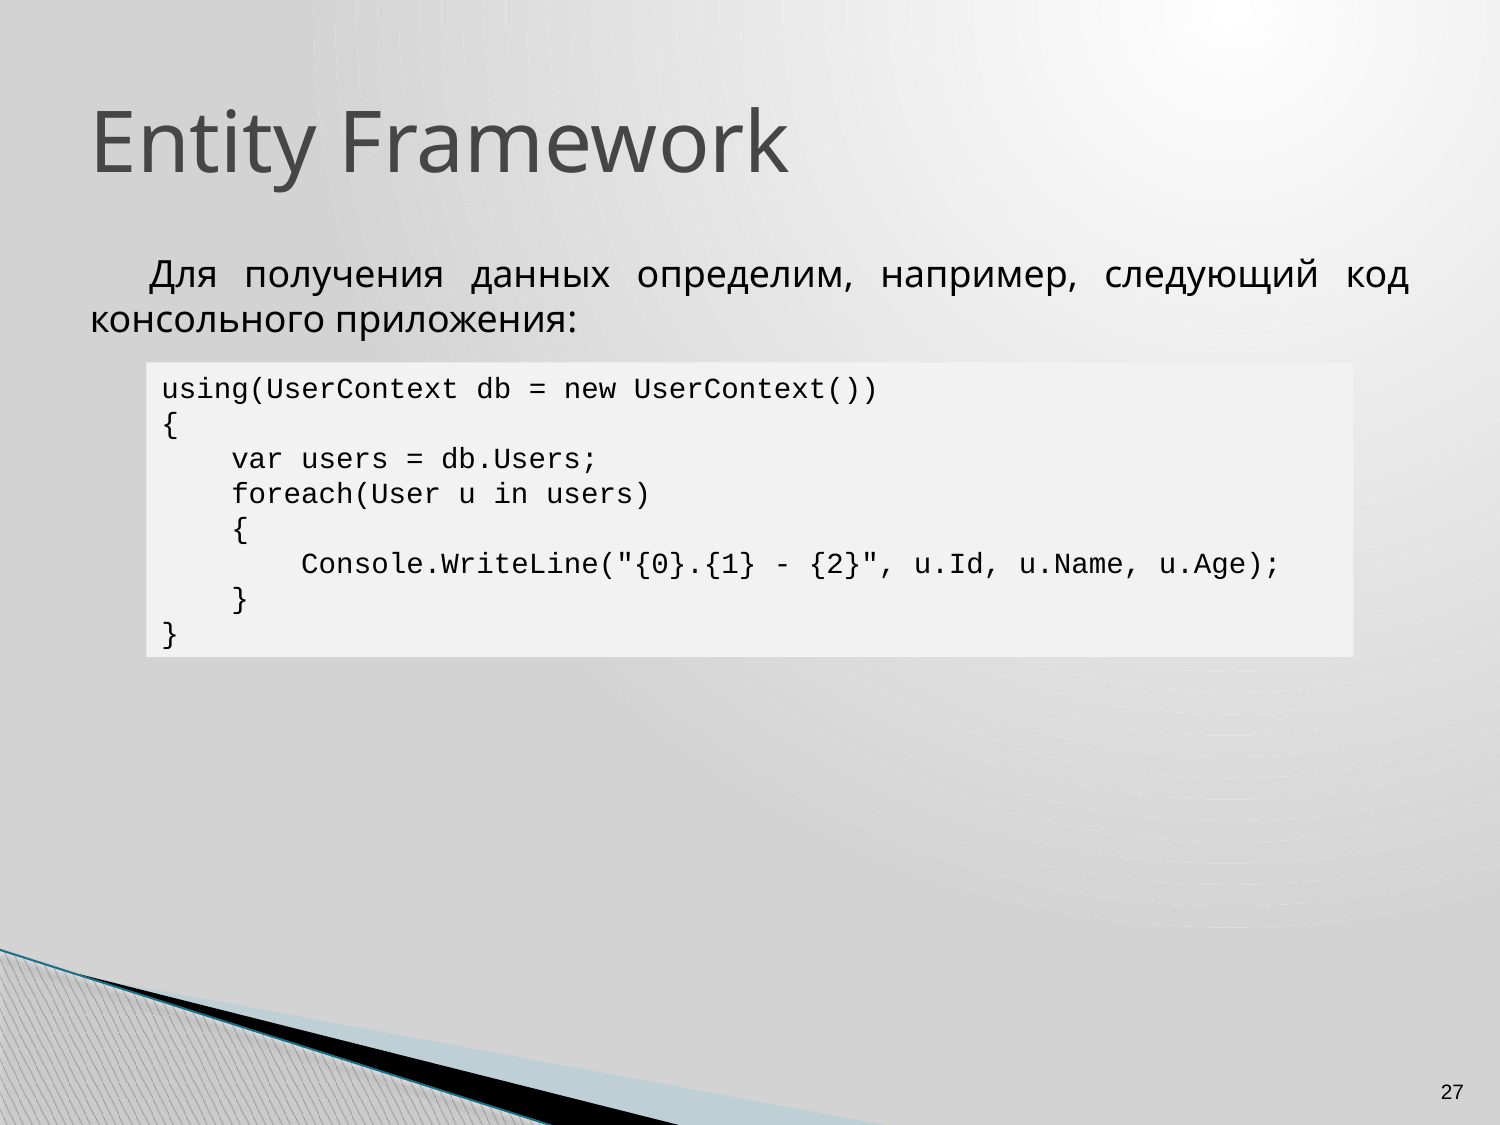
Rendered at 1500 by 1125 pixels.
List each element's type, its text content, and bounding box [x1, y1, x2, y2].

title Entity Framework [75, 45, 1425, 233]
slide_number 27 [1418, 1051, 1479, 1112]
text_box using(UserContext db = new UserContext()) { var users = db.Users; foreach(User u in users) { Console.WriteLine("{0}.{1} - {2}", u.Id, u.Name, u.Age); } } [146, 362, 1354, 657]
list Для получения данных определим, например, следующий код консольного приложения: [75, 243, 1425, 986]
